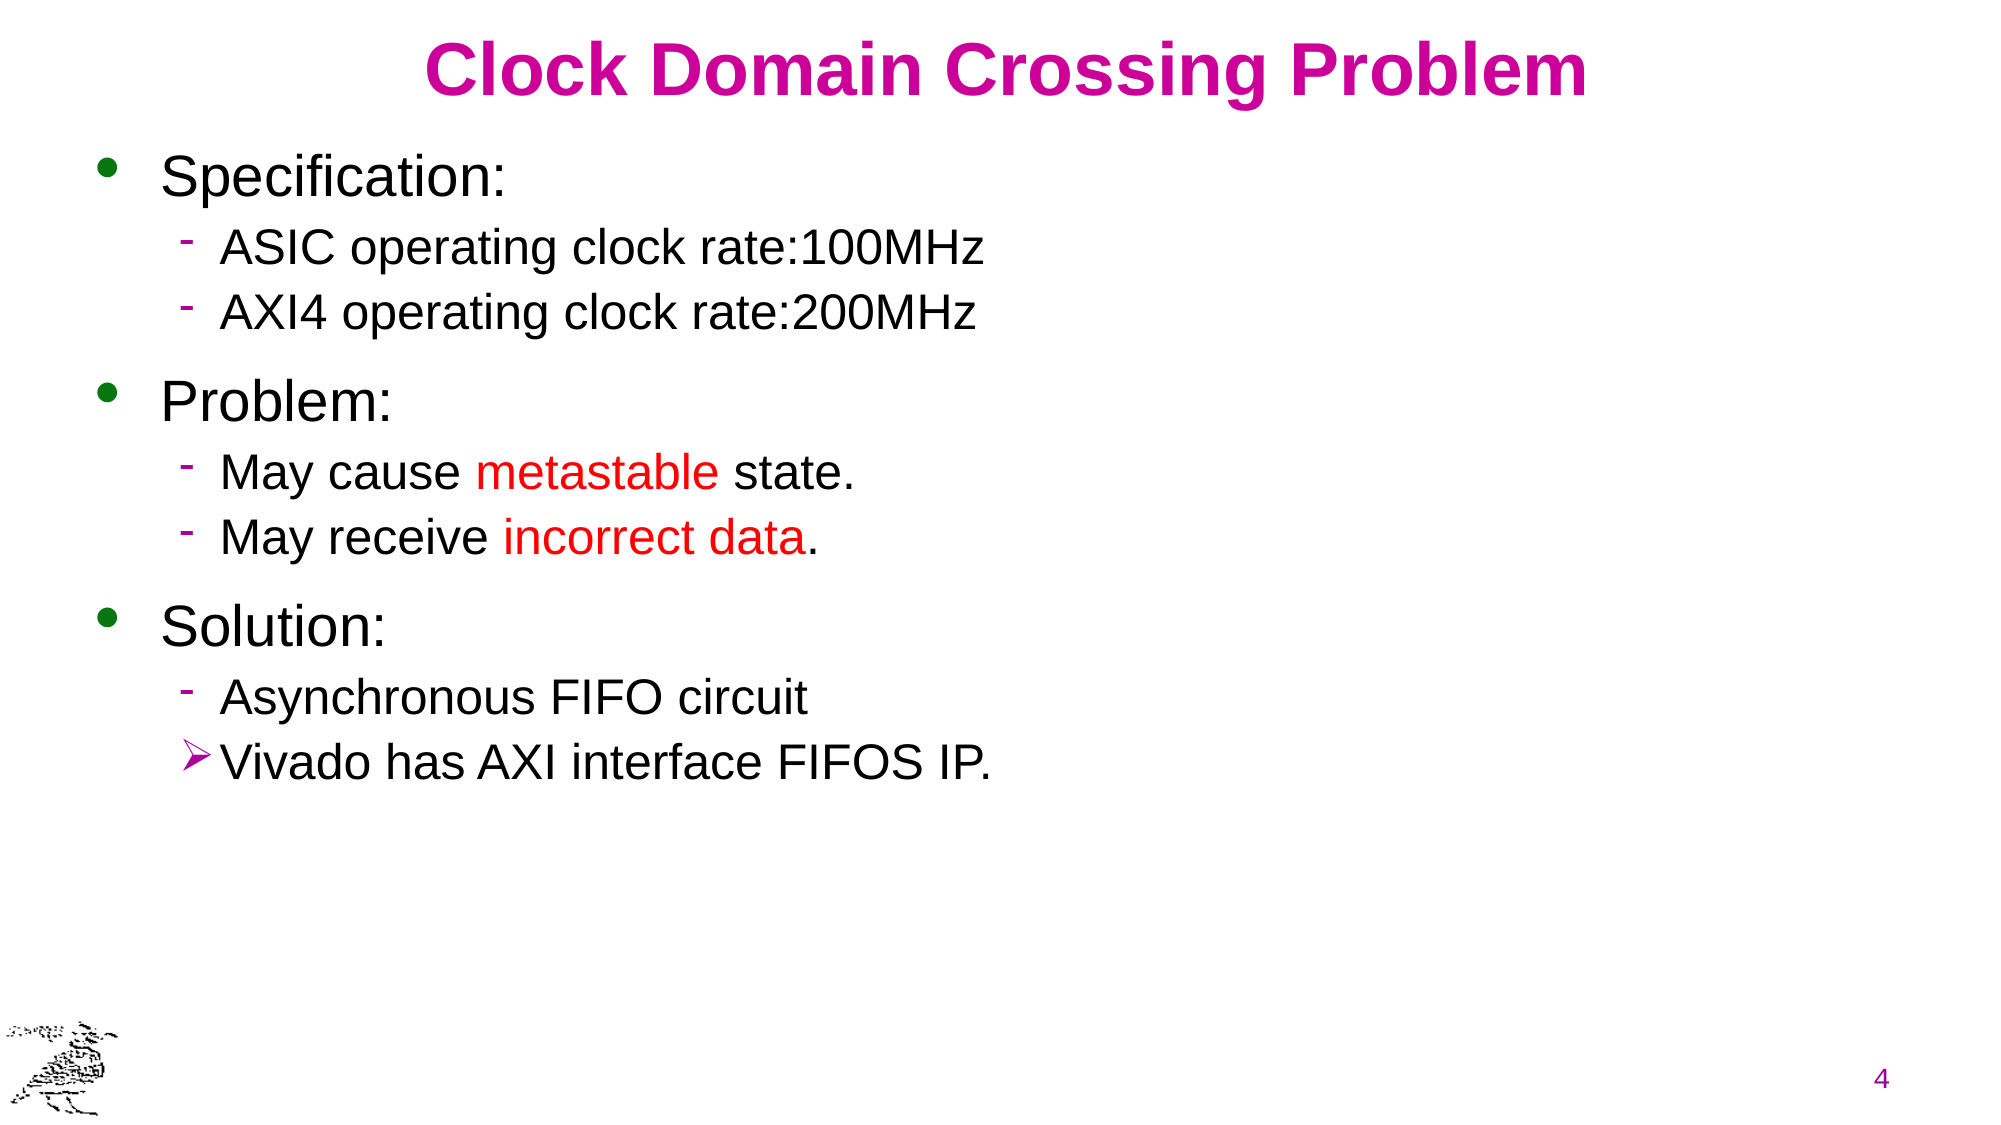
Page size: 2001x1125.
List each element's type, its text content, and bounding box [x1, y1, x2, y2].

list Specification: ASIC operating clock rate:100MHz AXI4 operating clock rate:200MHz Problem: May cause metastable state. May receive incorrect data. Solution: Asynchronous FIFO circuit Vivado has AXI interface FIFOS IP. [82, 137, 1928, 1015]
title Clock Domain Crossing Problem [83, 24, 1933, 119]
slide_number 4 [1547, 1056, 1907, 1125]
